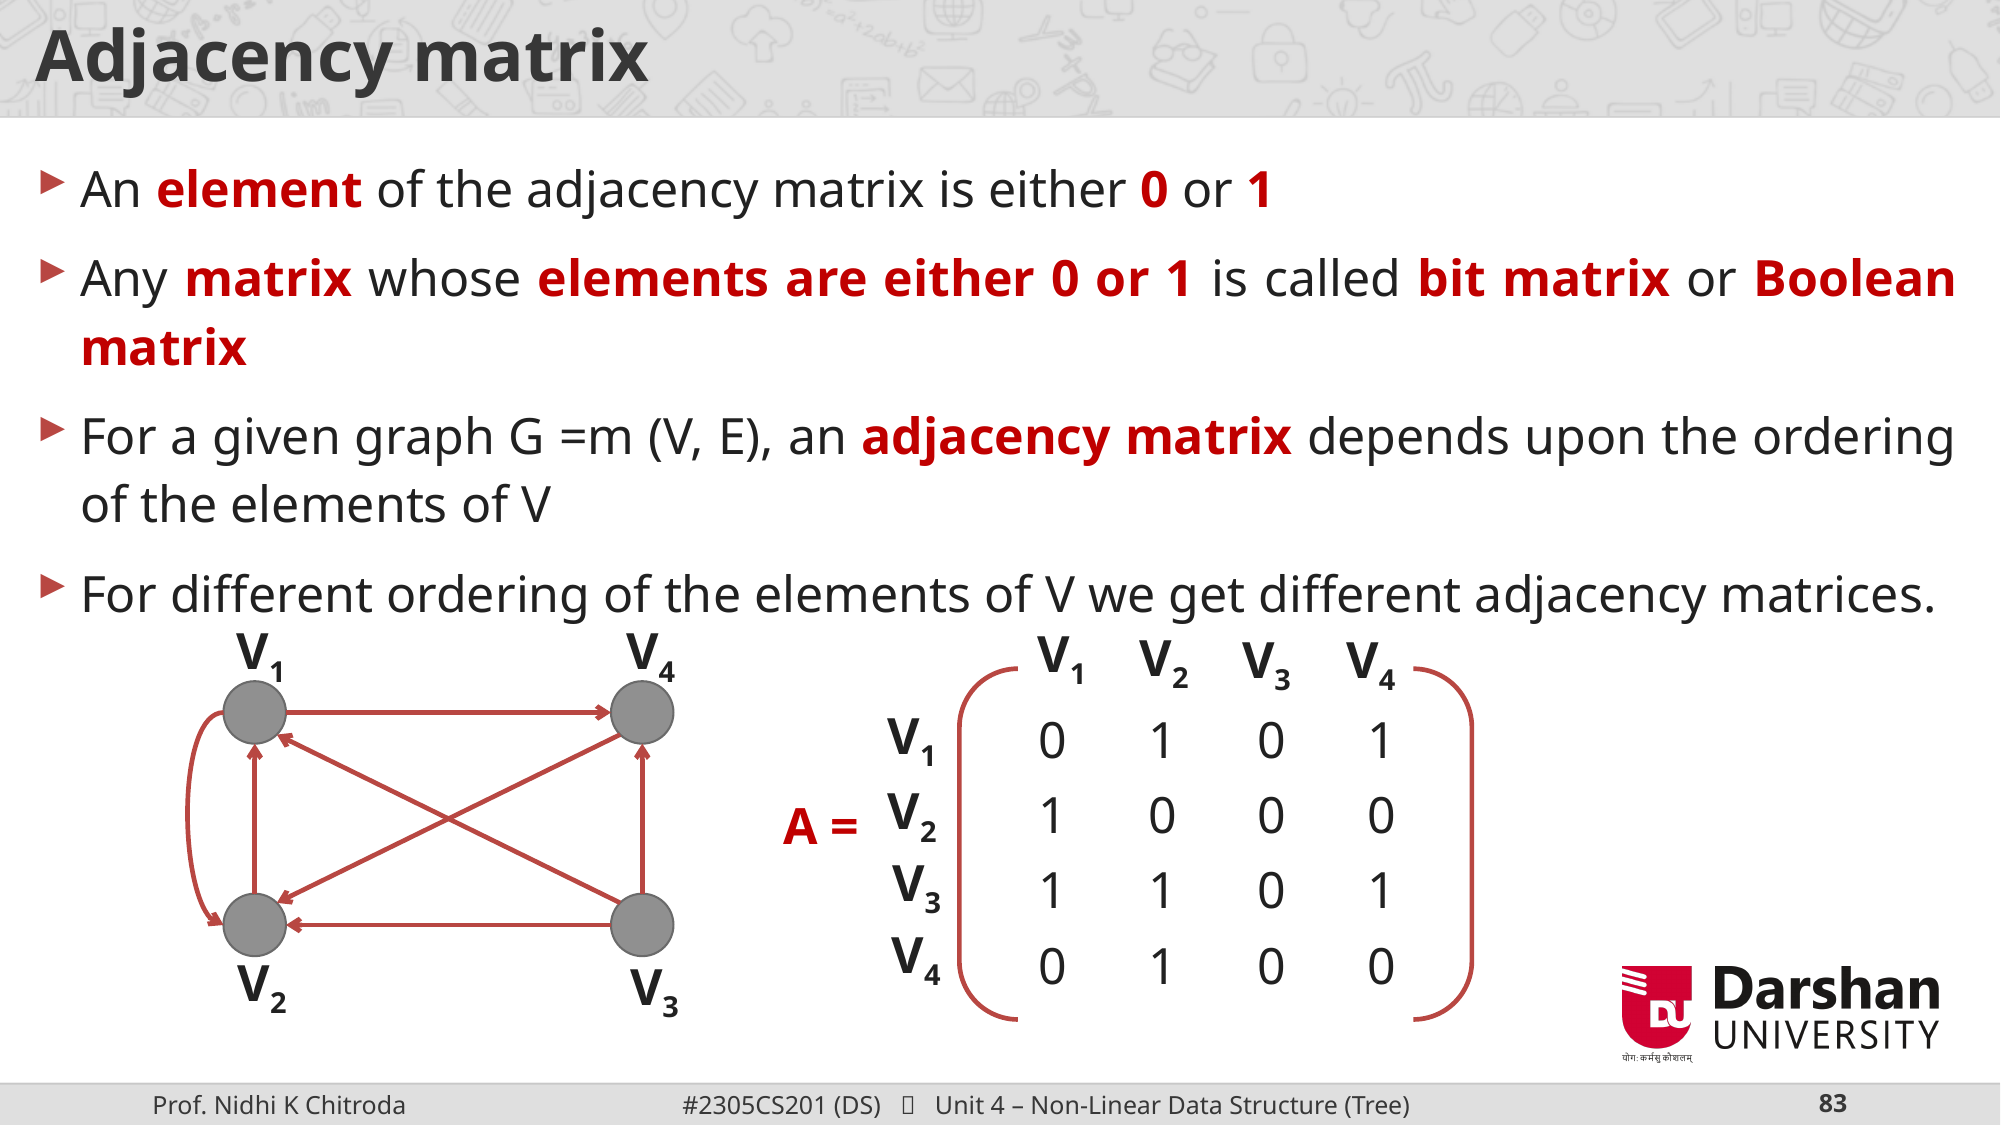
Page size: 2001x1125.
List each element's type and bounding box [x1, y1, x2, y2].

title [0, 0, 2000, 117]
list [21, 141, 1973, 1039]
text_box [221, 612, 694, 1031]
picture [1622, 1039, 1939, 1063]
text_box [958, 615, 1473, 1021]
text_box [768, 696, 956, 999]
